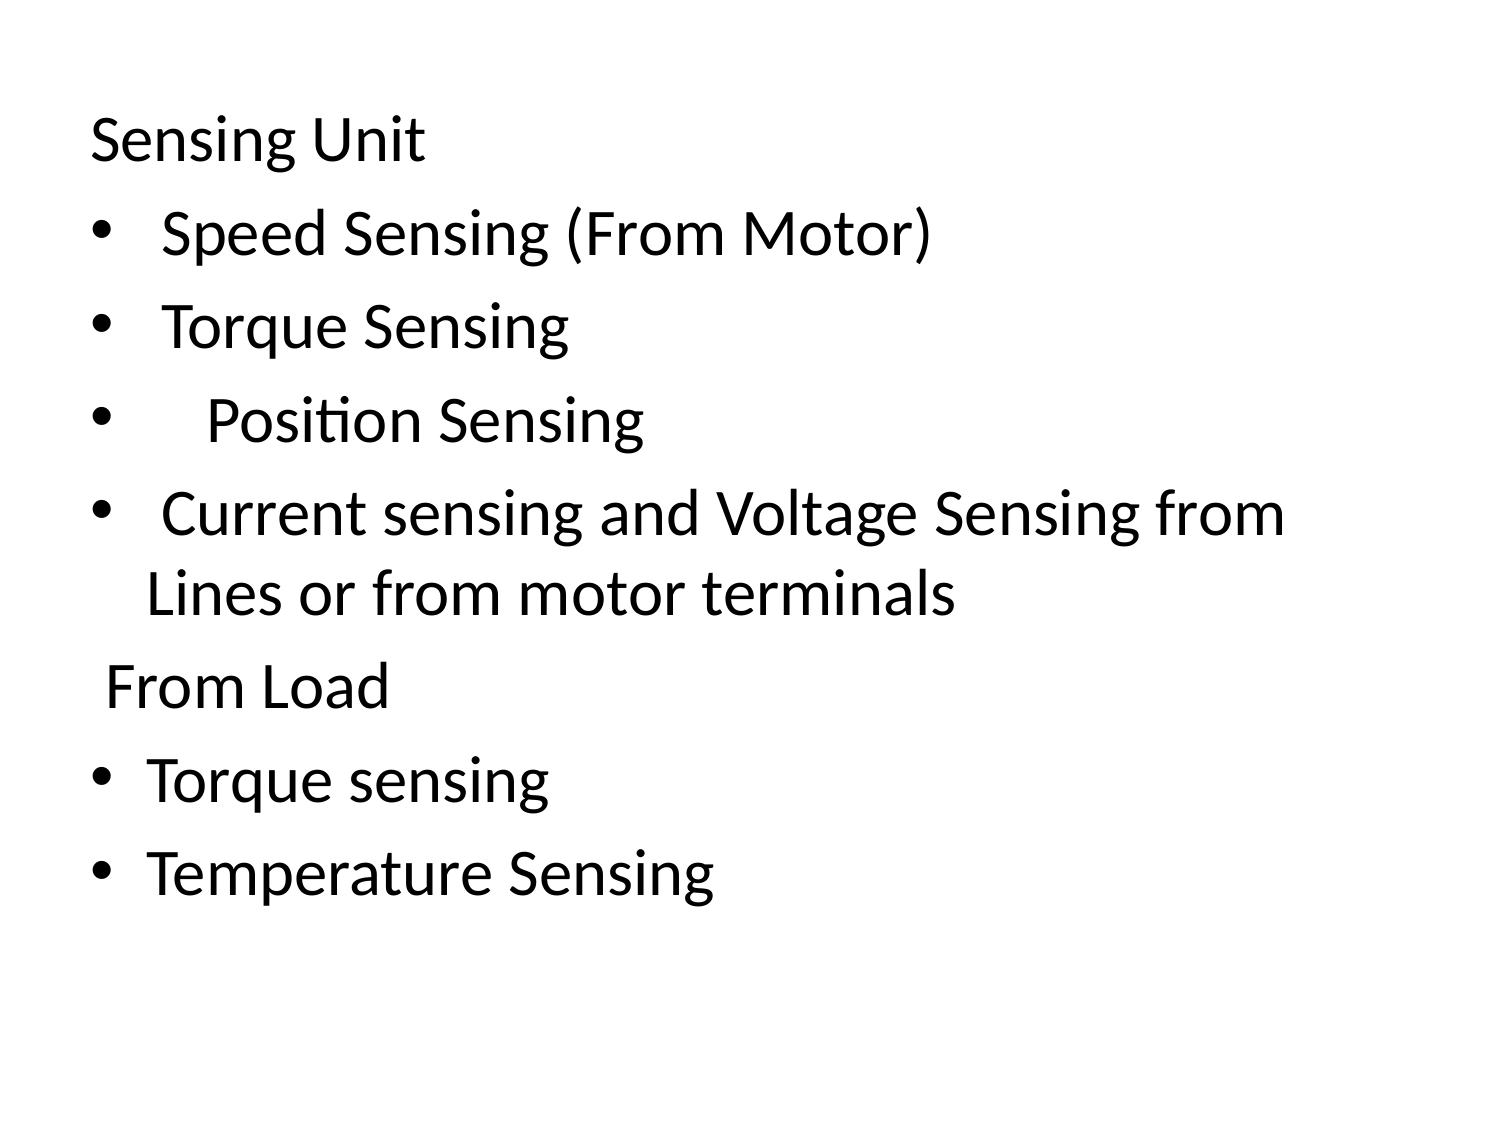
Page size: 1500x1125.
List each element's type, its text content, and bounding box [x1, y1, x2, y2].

list Sensing Unit Speed Sensing (From Motor) Torque Sensing Position Sensing Current sensing and Voltage Sensing from Lines or from motor terminals From Load Torque sensing Temperature Sensing [75, 87, 1425, 1005]
